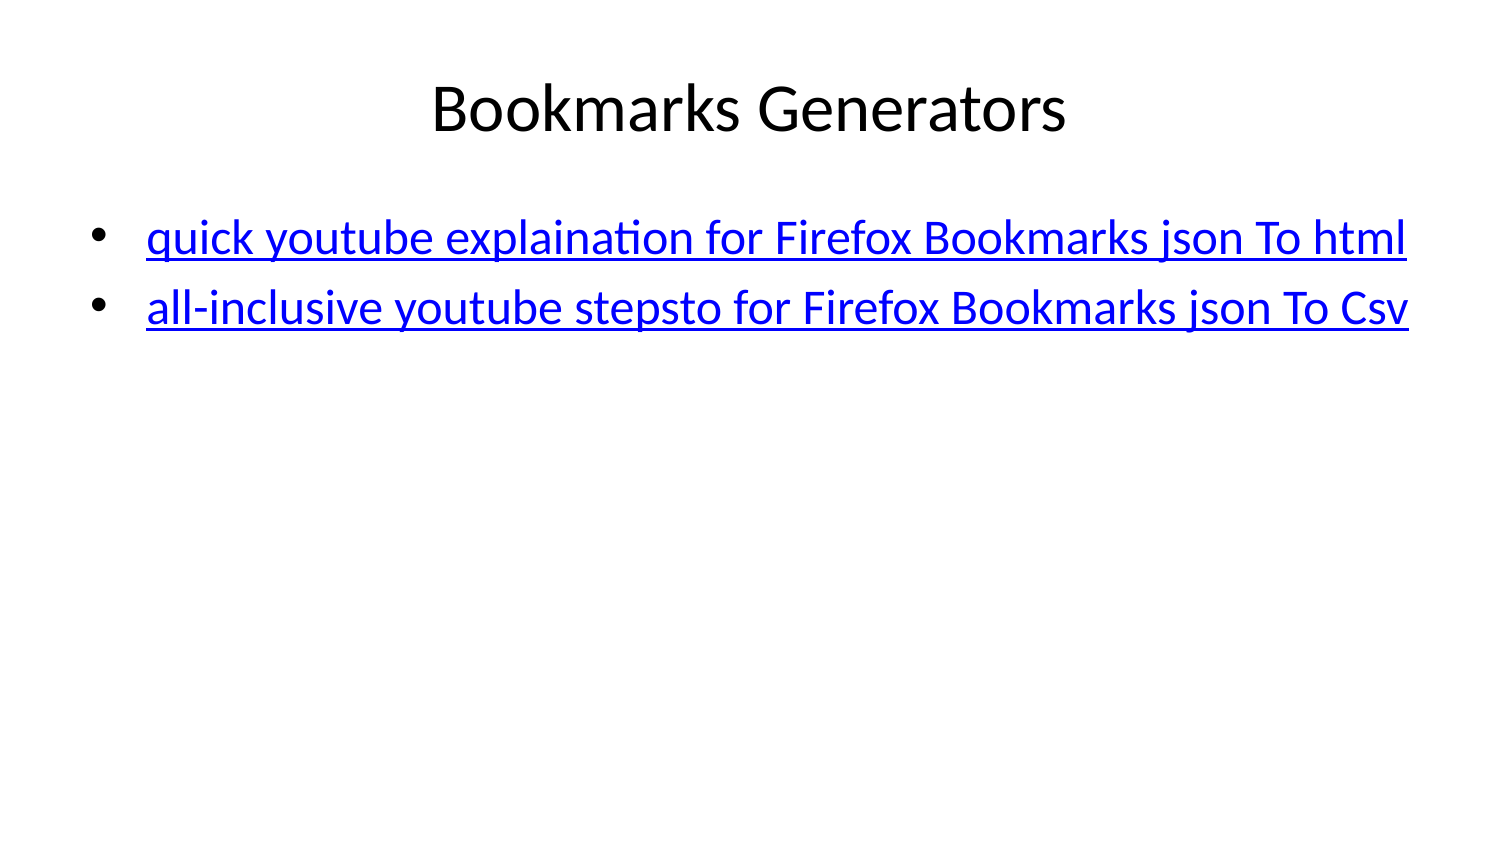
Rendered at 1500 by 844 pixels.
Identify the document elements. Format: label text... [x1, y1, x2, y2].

list quick youtube explaination for Firefox Bookmarks json To html all-inclusive youtube stepsto for Firefox Bookmarks json To Csv [75, 196, 1425, 754]
title Bookmarks Generators [75, 33, 1425, 175]
